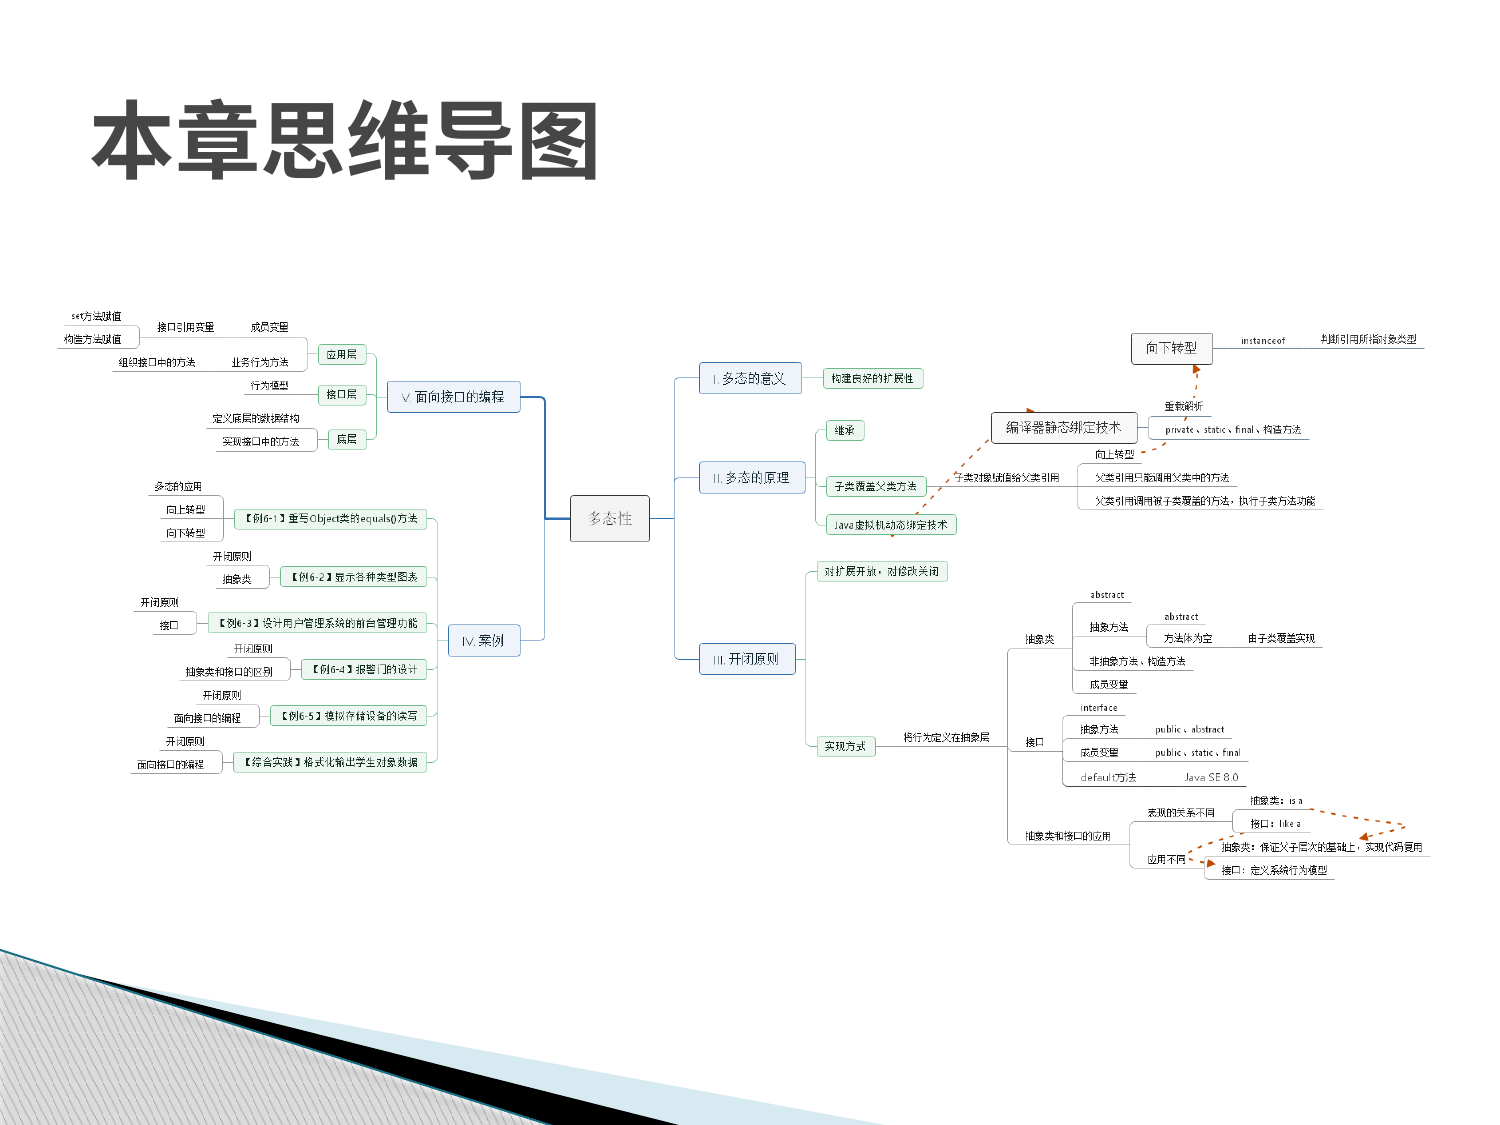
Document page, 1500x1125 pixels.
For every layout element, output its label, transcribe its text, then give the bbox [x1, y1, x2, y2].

picture [38, 290, 1462, 896]
title 本章思维导图 [75, 45, 1425, 233]
